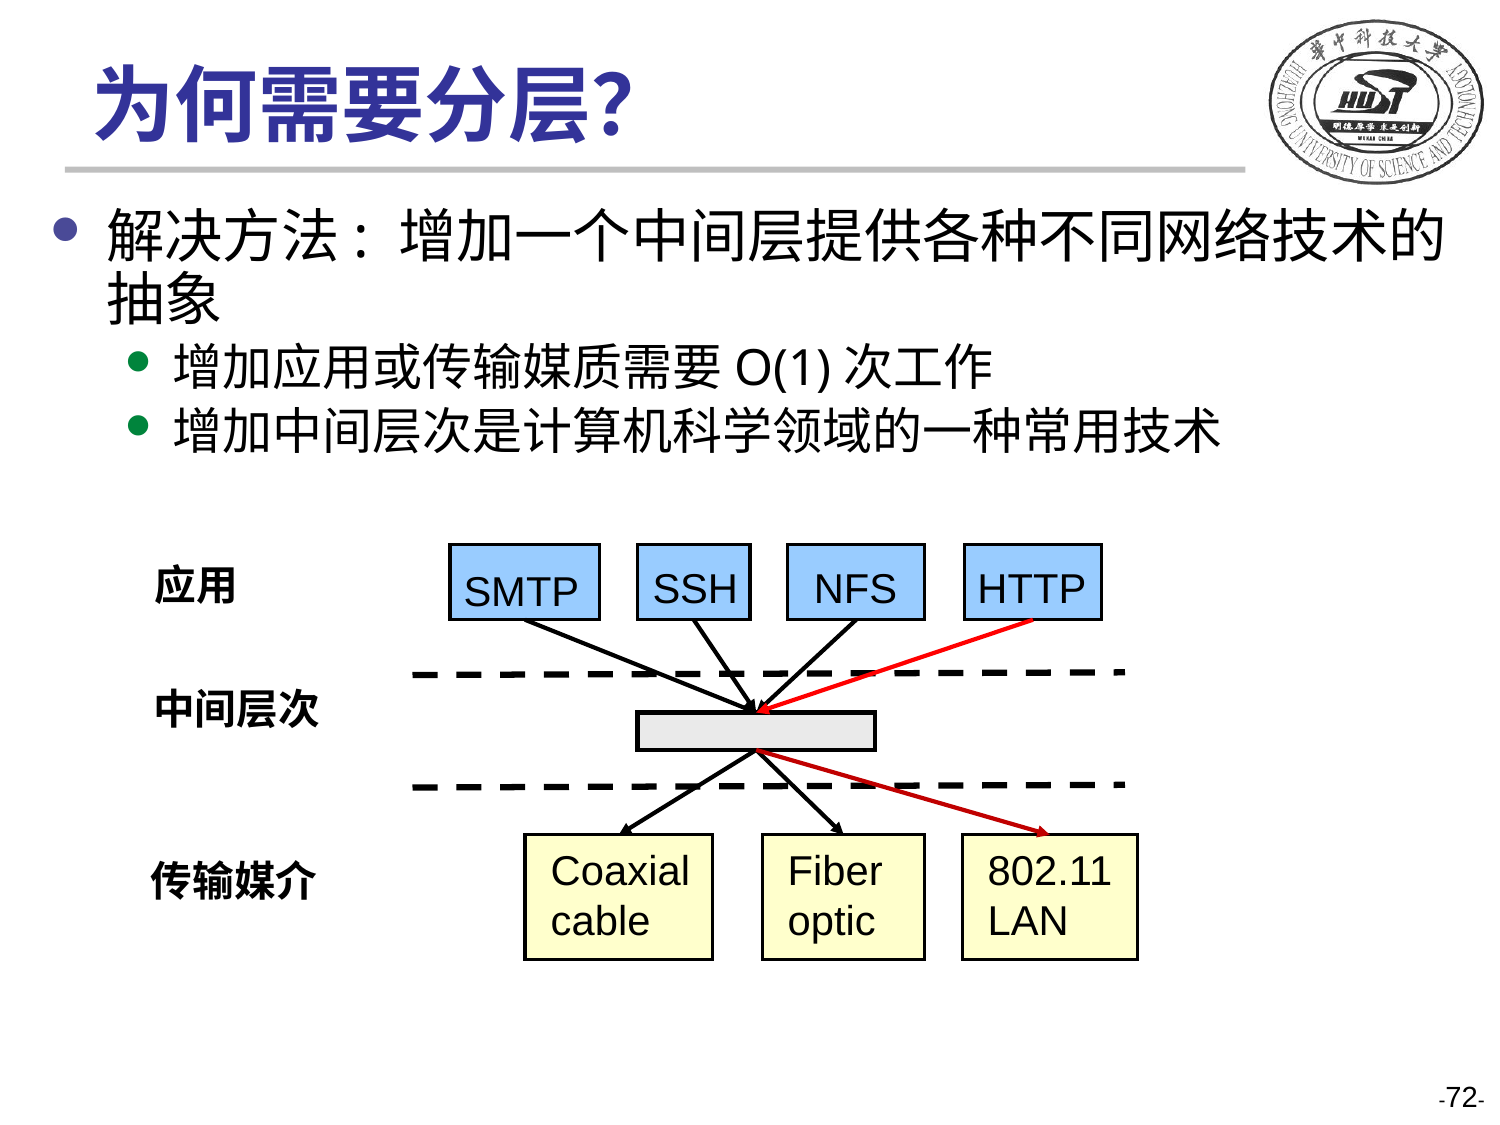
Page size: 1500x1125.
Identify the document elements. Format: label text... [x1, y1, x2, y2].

title 为何需要分层？ [76, 42, 1315, 160]
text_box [755, 621, 1034, 711]
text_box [962, 834, 1138, 961]
text_box 中间层次 [138, 675, 336, 740]
slide_number -72- [1149, 1070, 1500, 1125]
text_box 传输媒介 [135, 847, 333, 913]
text_box [637, 544, 750, 554]
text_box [618, 751, 753, 834]
picture [1257, 18, 1489, 185]
text_box SSH [637, 554, 754, 619]
text_box 应用 [139, 550, 254, 616]
text_box [525, 834, 713, 960]
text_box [693, 621, 751, 711]
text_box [756, 753, 1052, 836]
list 解决方法: 增加一个中间层提供各种不同网络技术的抽象 增加应用或传输媒质需要O(1)次工作 增加中间层次是计算机科学领域的一种常用技术 [35, 199, 1500, 493]
text_box [762, 844, 925, 960]
text_box [449, 544, 600, 557]
text_box [637, 718, 875, 750]
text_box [962, 544, 1102, 620]
text_box Coaxial cable [535, 836, 717, 952]
text_box SMTP [448, 557, 606, 623]
text_box [787, 544, 925, 619]
text_box Fiber optic [772, 844, 899, 952]
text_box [524, 621, 691, 711]
text_box NFS [798, 554, 913, 619]
